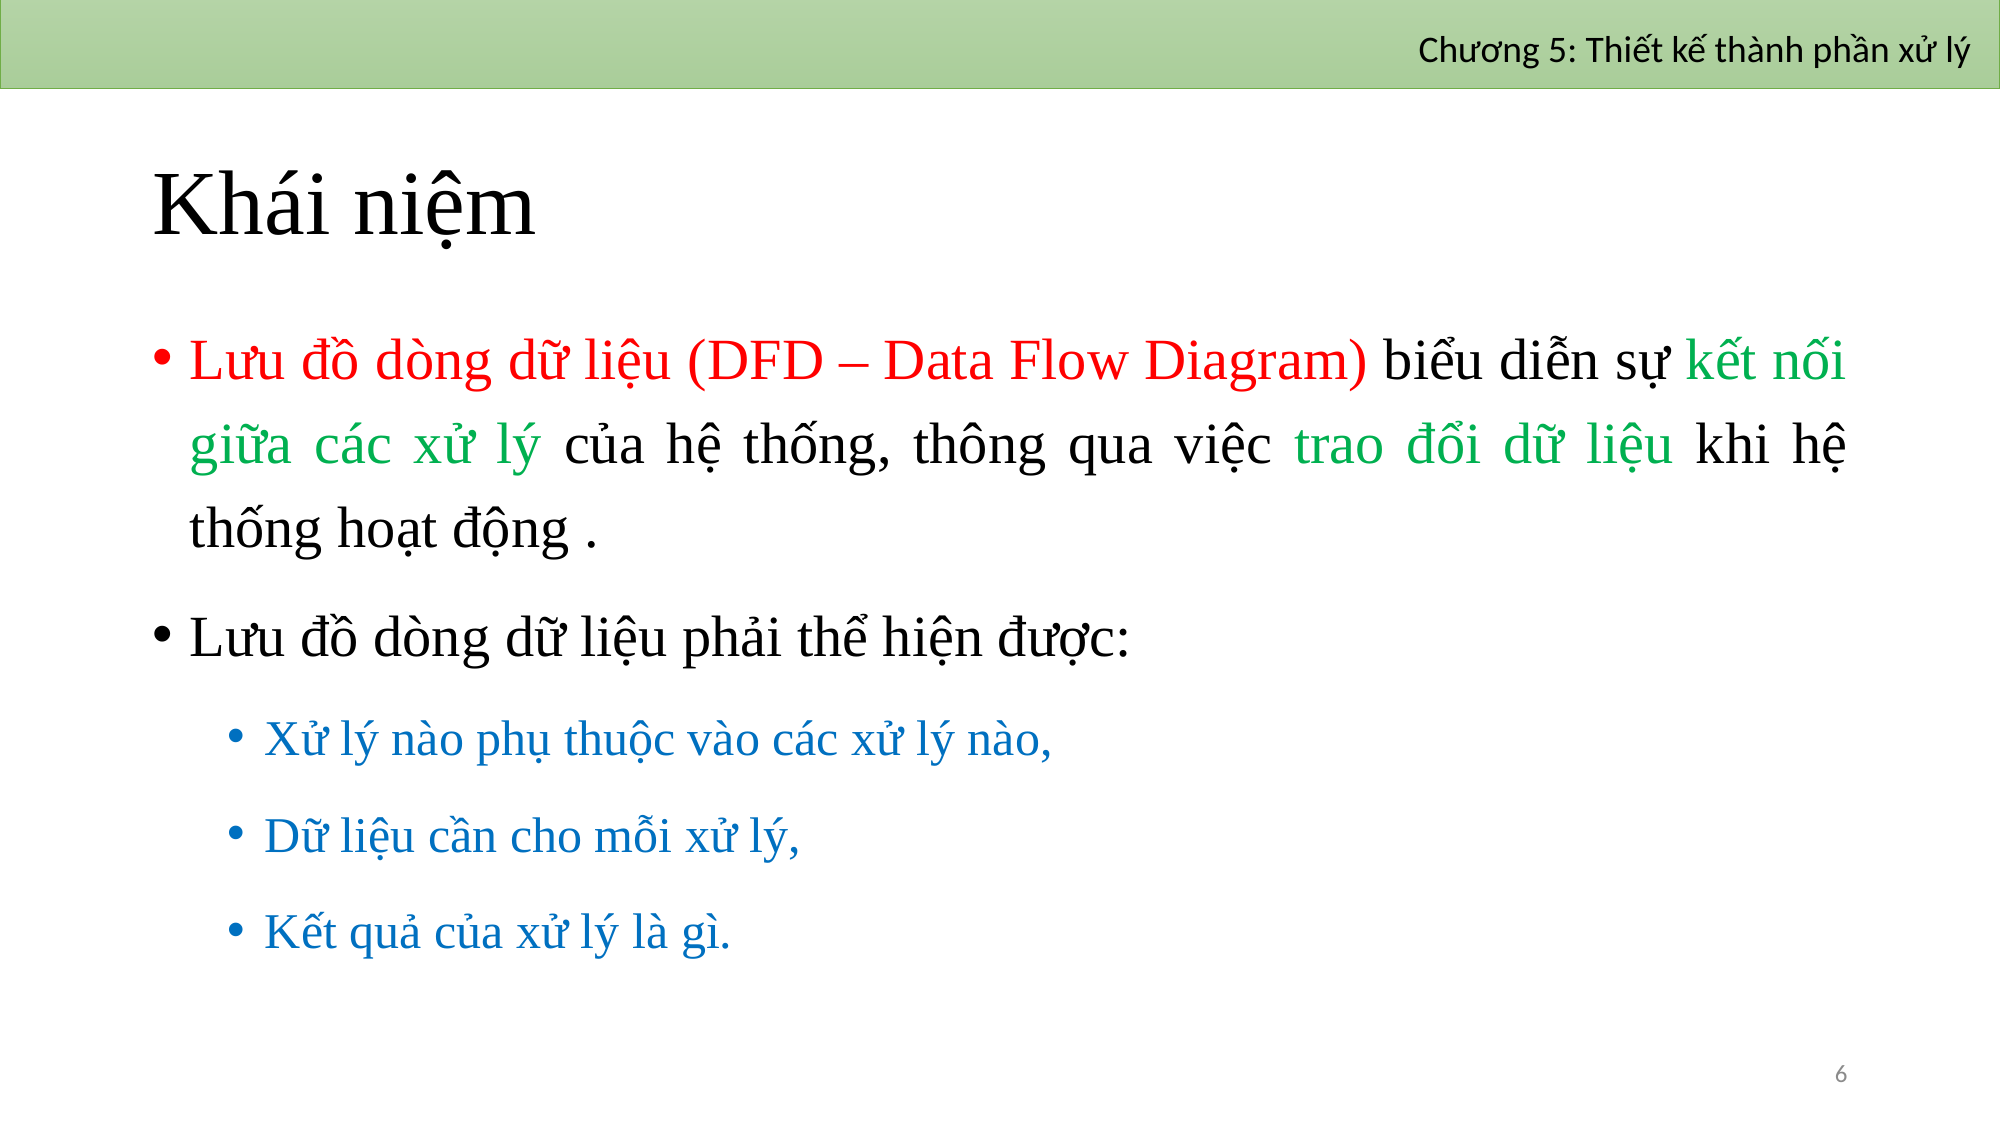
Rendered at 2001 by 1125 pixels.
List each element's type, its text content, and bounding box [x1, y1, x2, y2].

title Khái niệm [137, 132, 1863, 278]
slide_number 6 [1412, 1042, 1863, 1103]
list Lưu đồ dòng dữ liệu (DFD – Data Flow Diagram) biểu diễn sự kết nối giữa các xử lý của hệ thống, thông qua việc trao đổi dữ liệu khi hệ thống hoạt động . Lưu đồ dòng dữ liệu phải thể hiện được: Xử lý nào phụ thuộc vào các xử lý nào, Dữ liệu cần cho mỗi xử lý, Kết quả của xử lý là gì. [137, 299, 1863, 1014]
text_box Chương 5: Thiết kế thành phần xử lý [1130, 17, 1987, 78]
